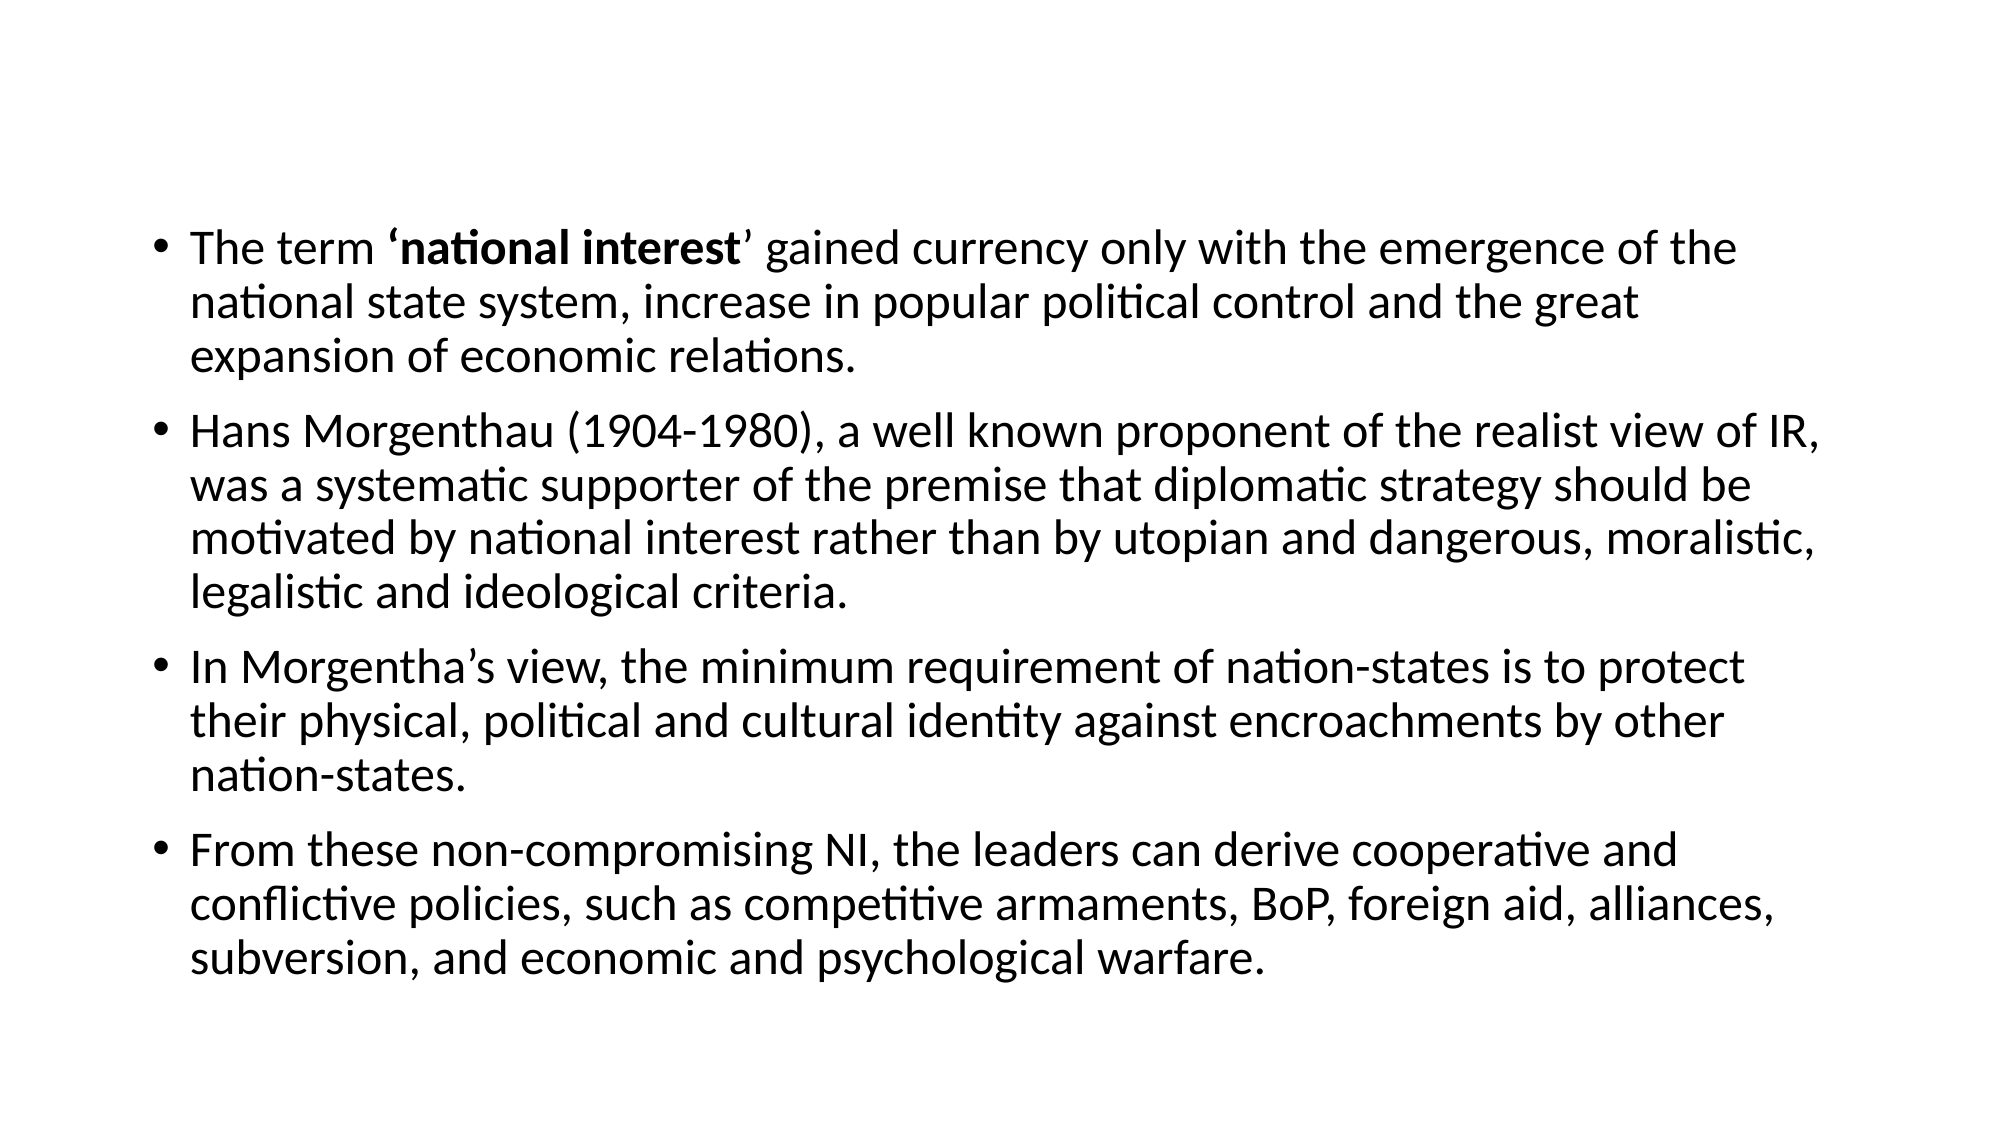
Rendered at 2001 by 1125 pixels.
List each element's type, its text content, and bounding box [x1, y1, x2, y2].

list The term ‘national interest’ gained currency only with the emergence of the national state system, increase in popular political control and the great expansion of economic relations. Hans Morgenthau (1904-1980), a well known proponent of the realist view of IR, was a systematic supporter of the premise that diplomatic strategy should be motivated by national interest rather than by utopian and dangerous, moralistic, legalistic and ideological criteria. In Morgentha’s view, the minimum requirement of nation-states is to protect their physical, political and cultural identity against encroachments by other nation-states. From these non-compromising NI, the leaders can derive cooperative and conflictive policies, such as competitive armaments, BoP, foreign aid, alliances, subversion, and economic and psychological warfare. [137, 213, 1863, 1014]
